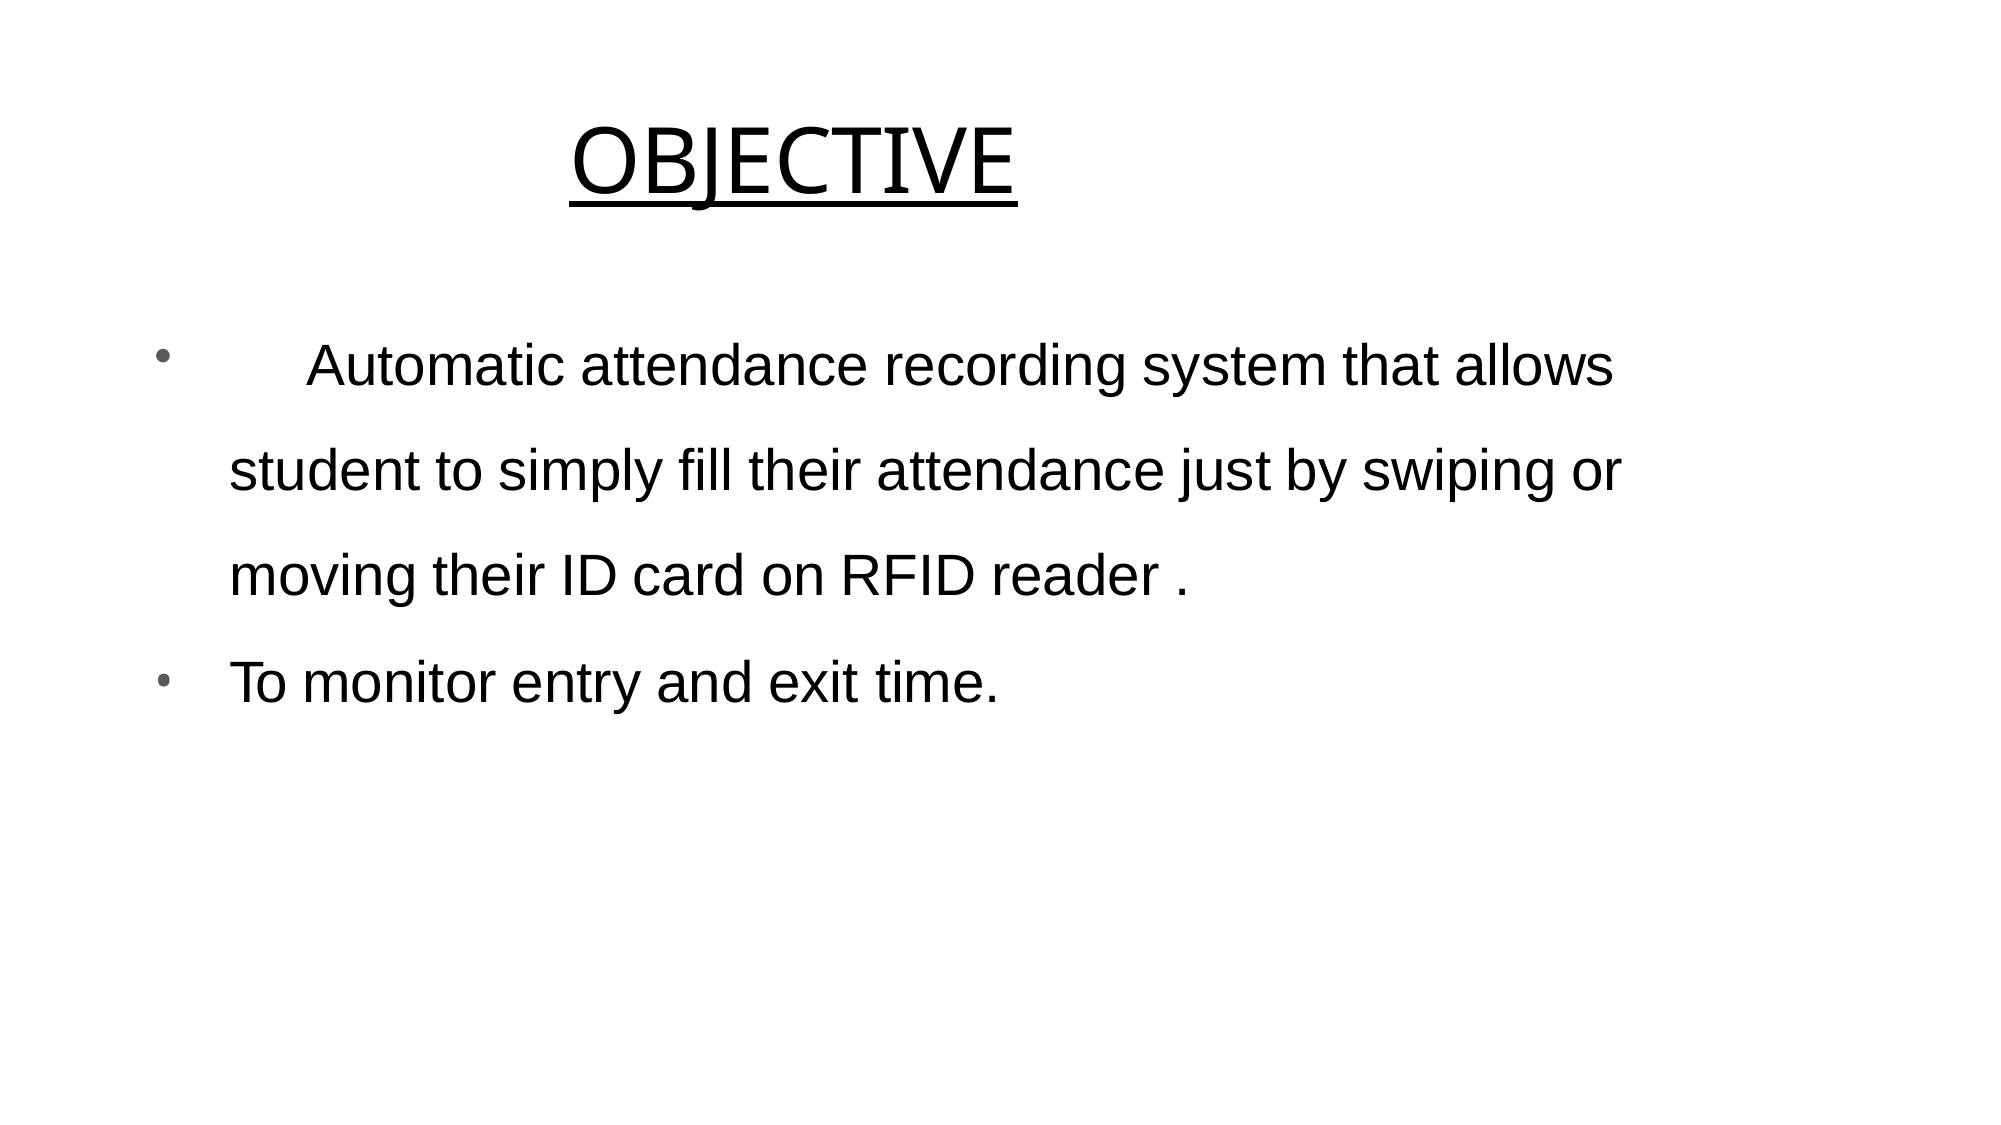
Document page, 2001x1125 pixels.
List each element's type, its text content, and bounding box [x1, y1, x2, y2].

title OBJECTIVE [442, 100, 1414, 290]
text_box Automatic attendance recording system that allows student to simply fill their attendance just by swiping or moving their ID card on RFID reader . To monitor entry and exit time. [152, 290, 1791, 715]
